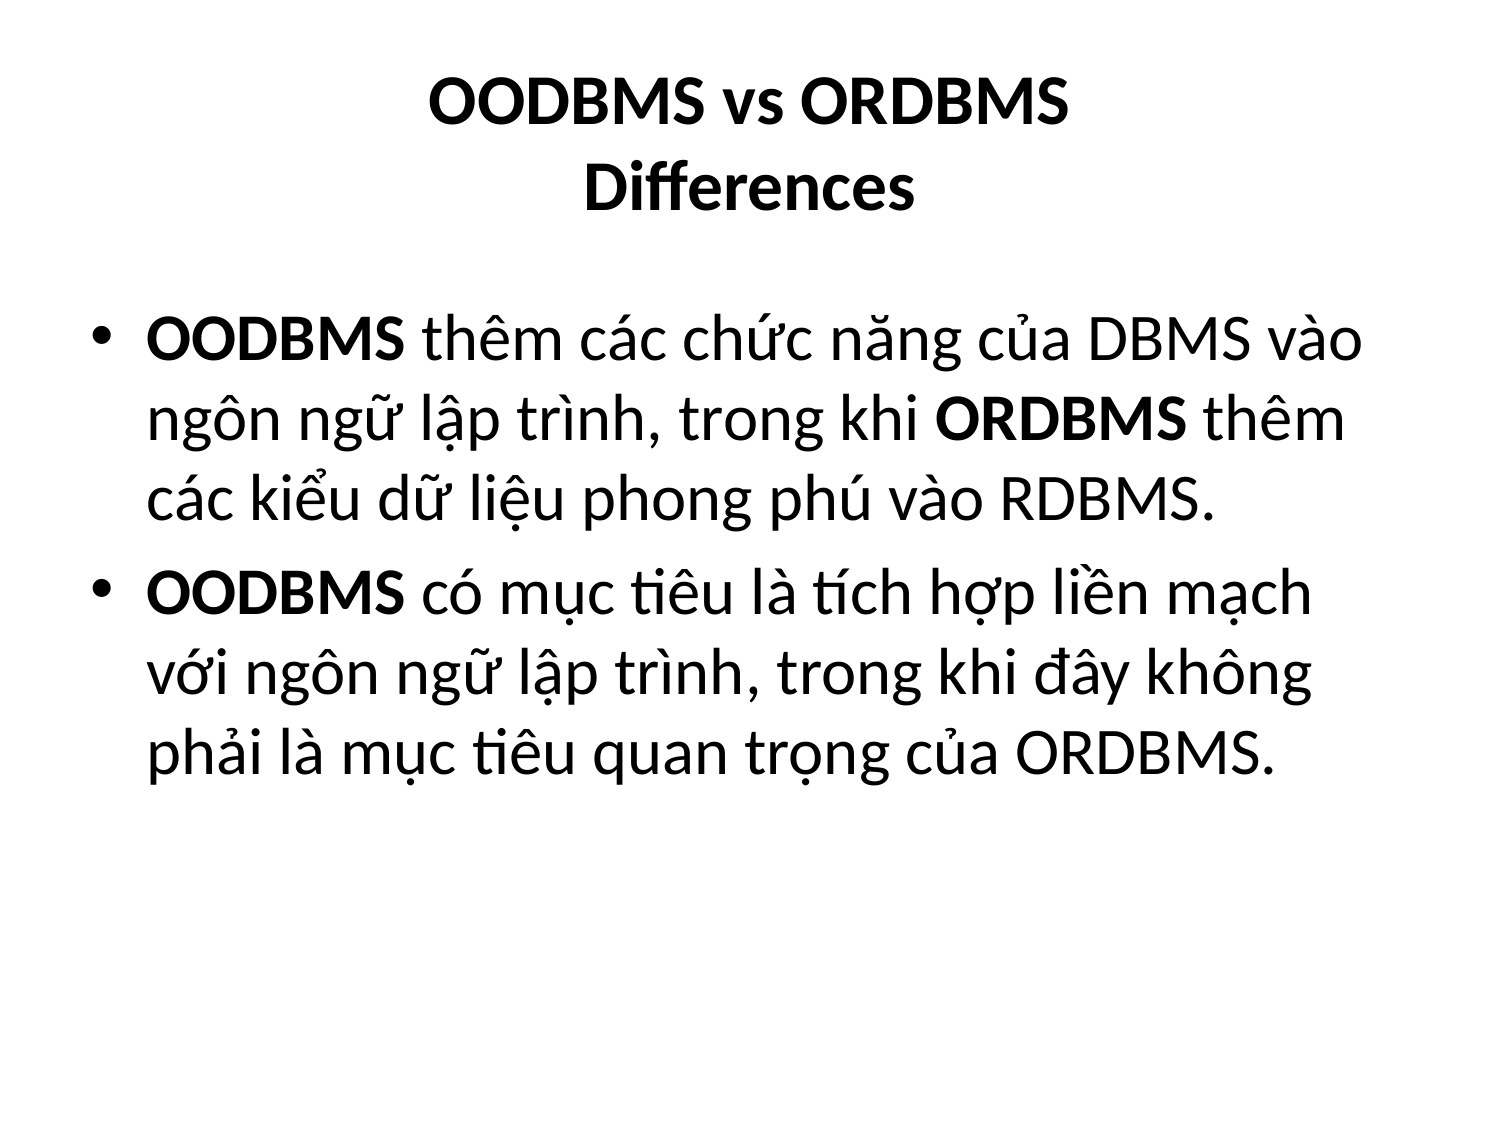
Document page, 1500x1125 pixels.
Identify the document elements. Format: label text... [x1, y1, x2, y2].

title OODBMS vs ORDBMS Differences [75, 45, 1425, 233]
list OODBMS thêm các chức năng của DBMS vào ngôn ngữ lập trình, trong khi ORDBMS thêm các kiểu dữ liệu phong phú vào RDBMS. OODBMS có mục tiêu là tích hợp liền mạch với ngôn ngữ lập trình, trong khi đây không phải là mục tiêu quan trọng của ORDBMS. [75, 286, 1425, 875]
